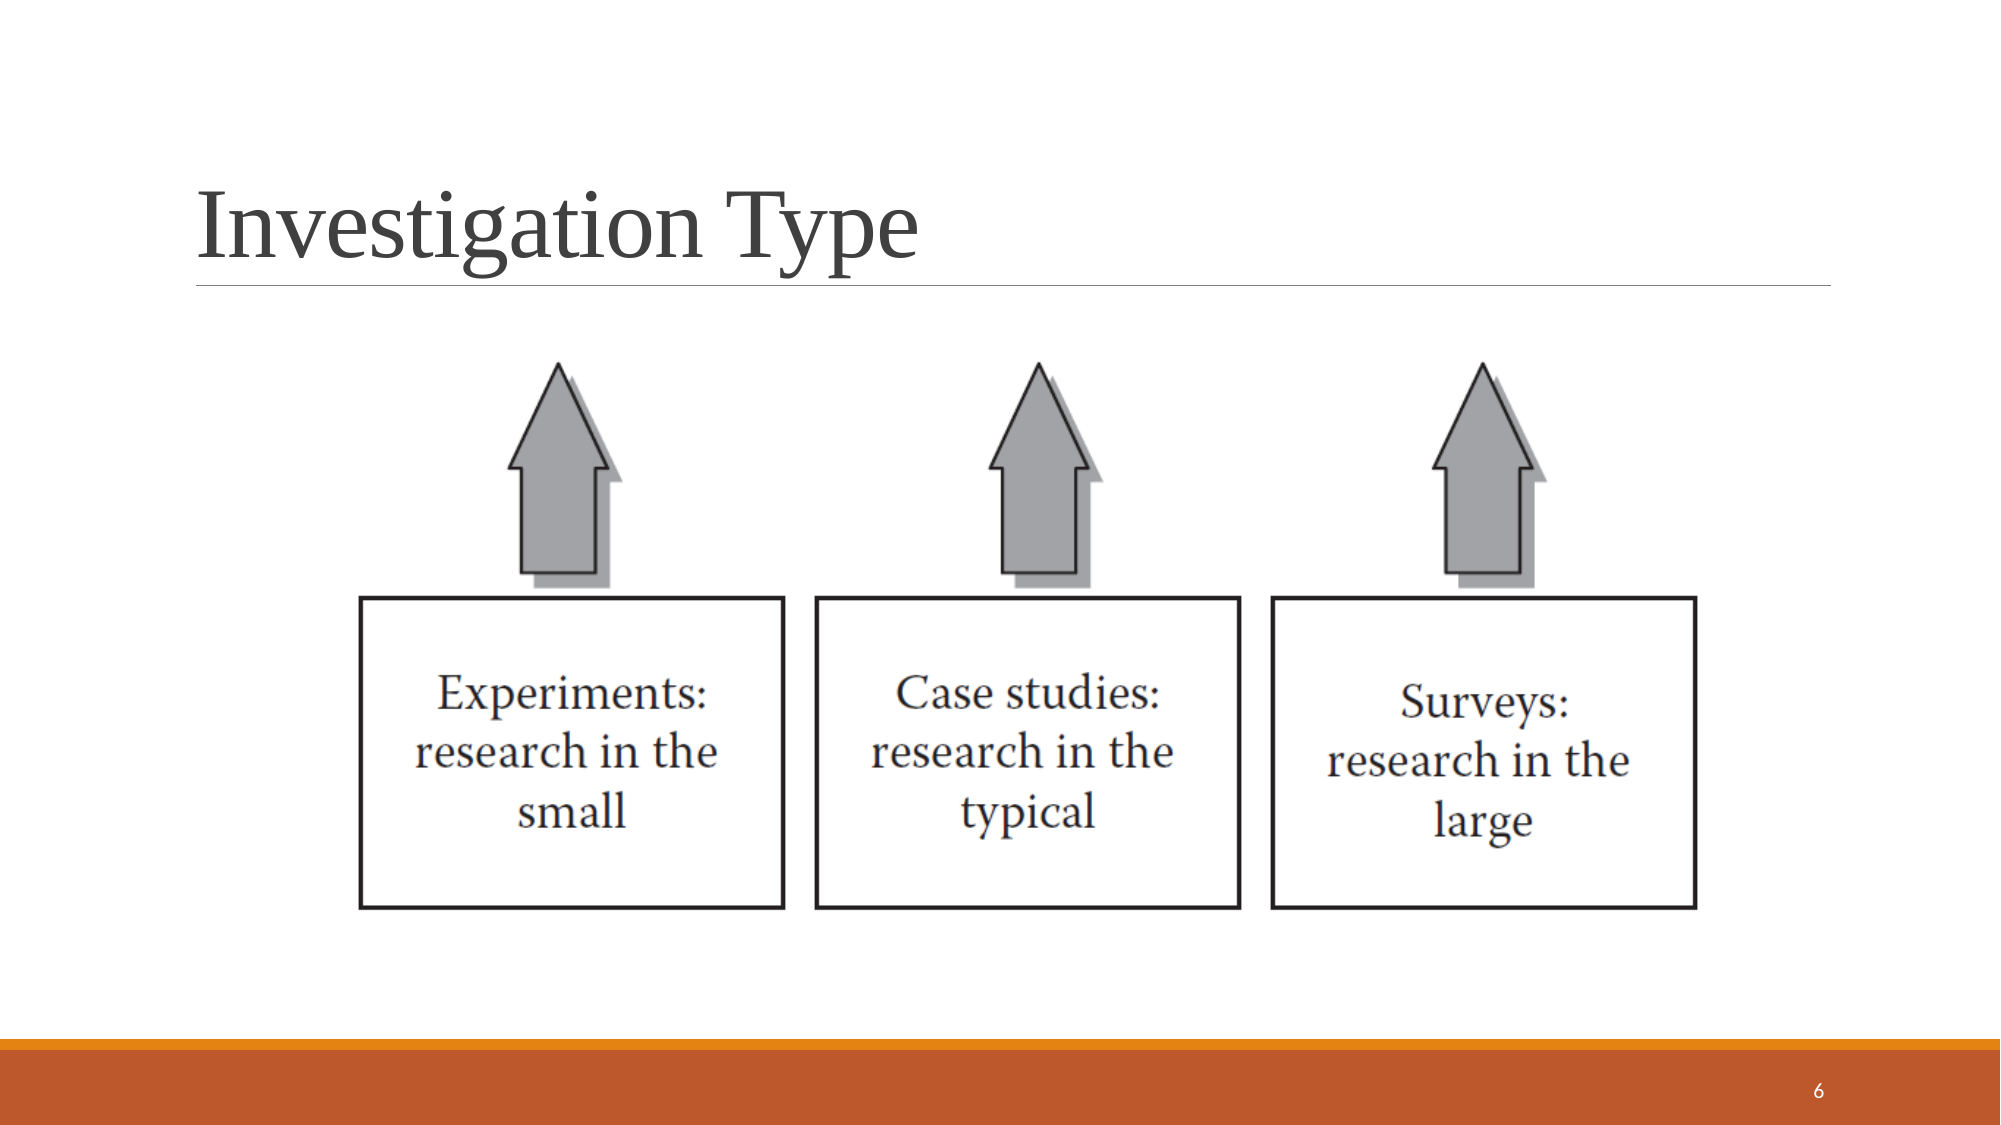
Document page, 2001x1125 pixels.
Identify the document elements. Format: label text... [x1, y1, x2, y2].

slide_number 6 [1624, 1059, 1840, 1120]
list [286, 329, 1723, 937]
title Investigation Type [180, 47, 1830, 285]
